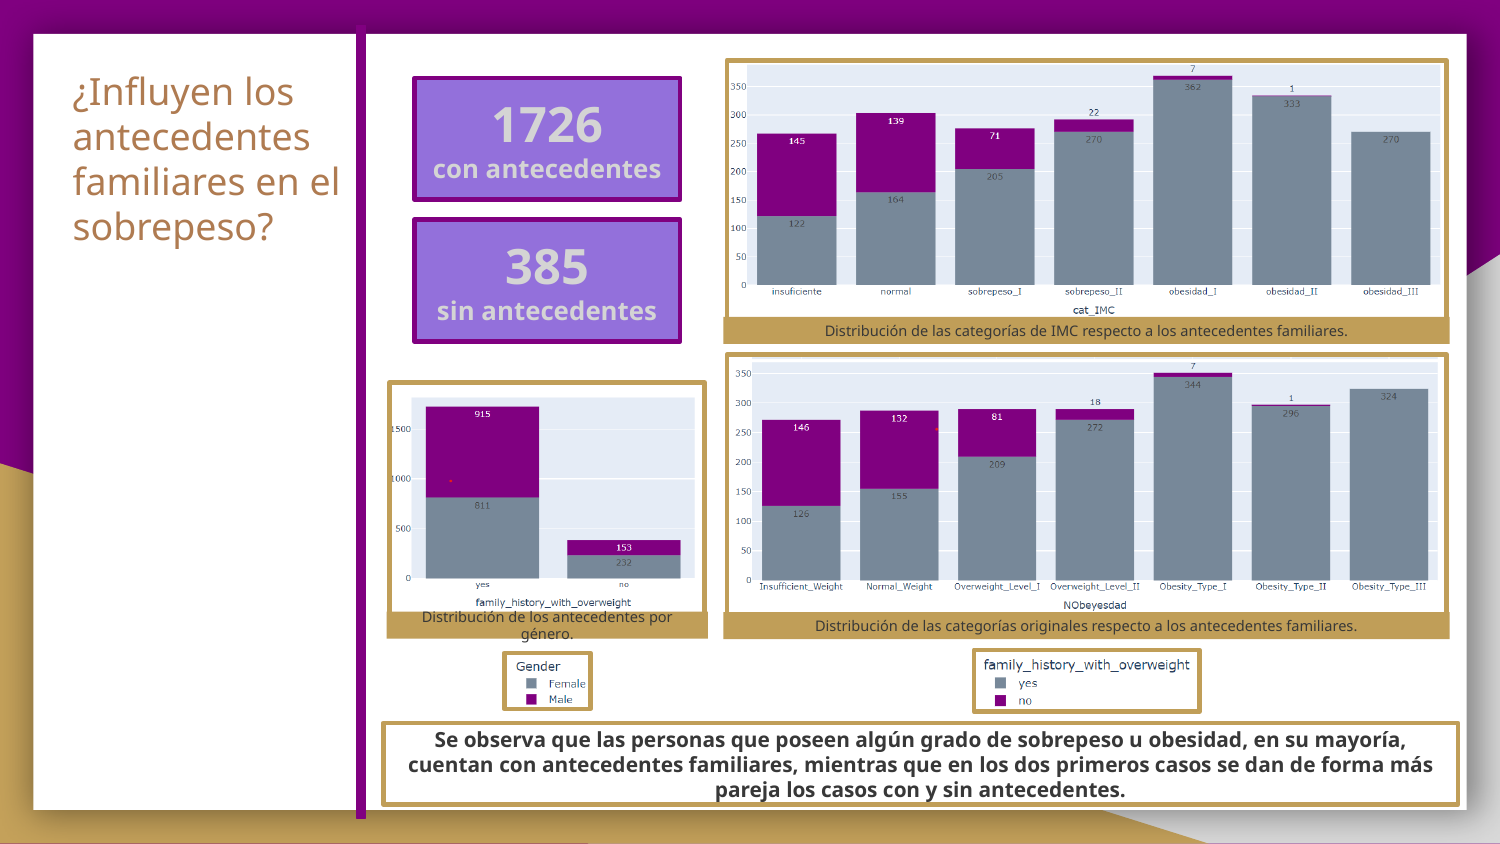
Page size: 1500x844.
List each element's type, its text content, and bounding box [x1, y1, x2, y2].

title 385 sin antecedentes [414, 219, 681, 342]
picture [391, 384, 703, 612]
title 1726 con antecedentes [414, 78, 681, 200]
title ¿Influyen los antecedentes familiares en el sobrepeso? [57, 53, 357, 266]
picture [976, 651, 1198, 710]
text_box Distribución de las categorías originales respecto a los antecedentes familiares. [723, 612, 1450, 640]
text_box [356, 25, 366, 819]
picture [728, 356, 1445, 613]
text_box Distribución de los antecedentes por género. [386, 611, 708, 639]
picture [506, 654, 589, 707]
text_box Distribución de las categorías de IMC respecto a los antecedentes familiares. [723, 316, 1450, 344]
title Se observa que las personas que poseen algún grado de sobrepeso u obesidad, en su mayoría, cuentan con antecedentes familiares, mientras que en los dos primeros casos se dan de forma más pareja los casos con y sin antecedentes. [383, 722, 1458, 805]
picture [728, 62, 1445, 318]
